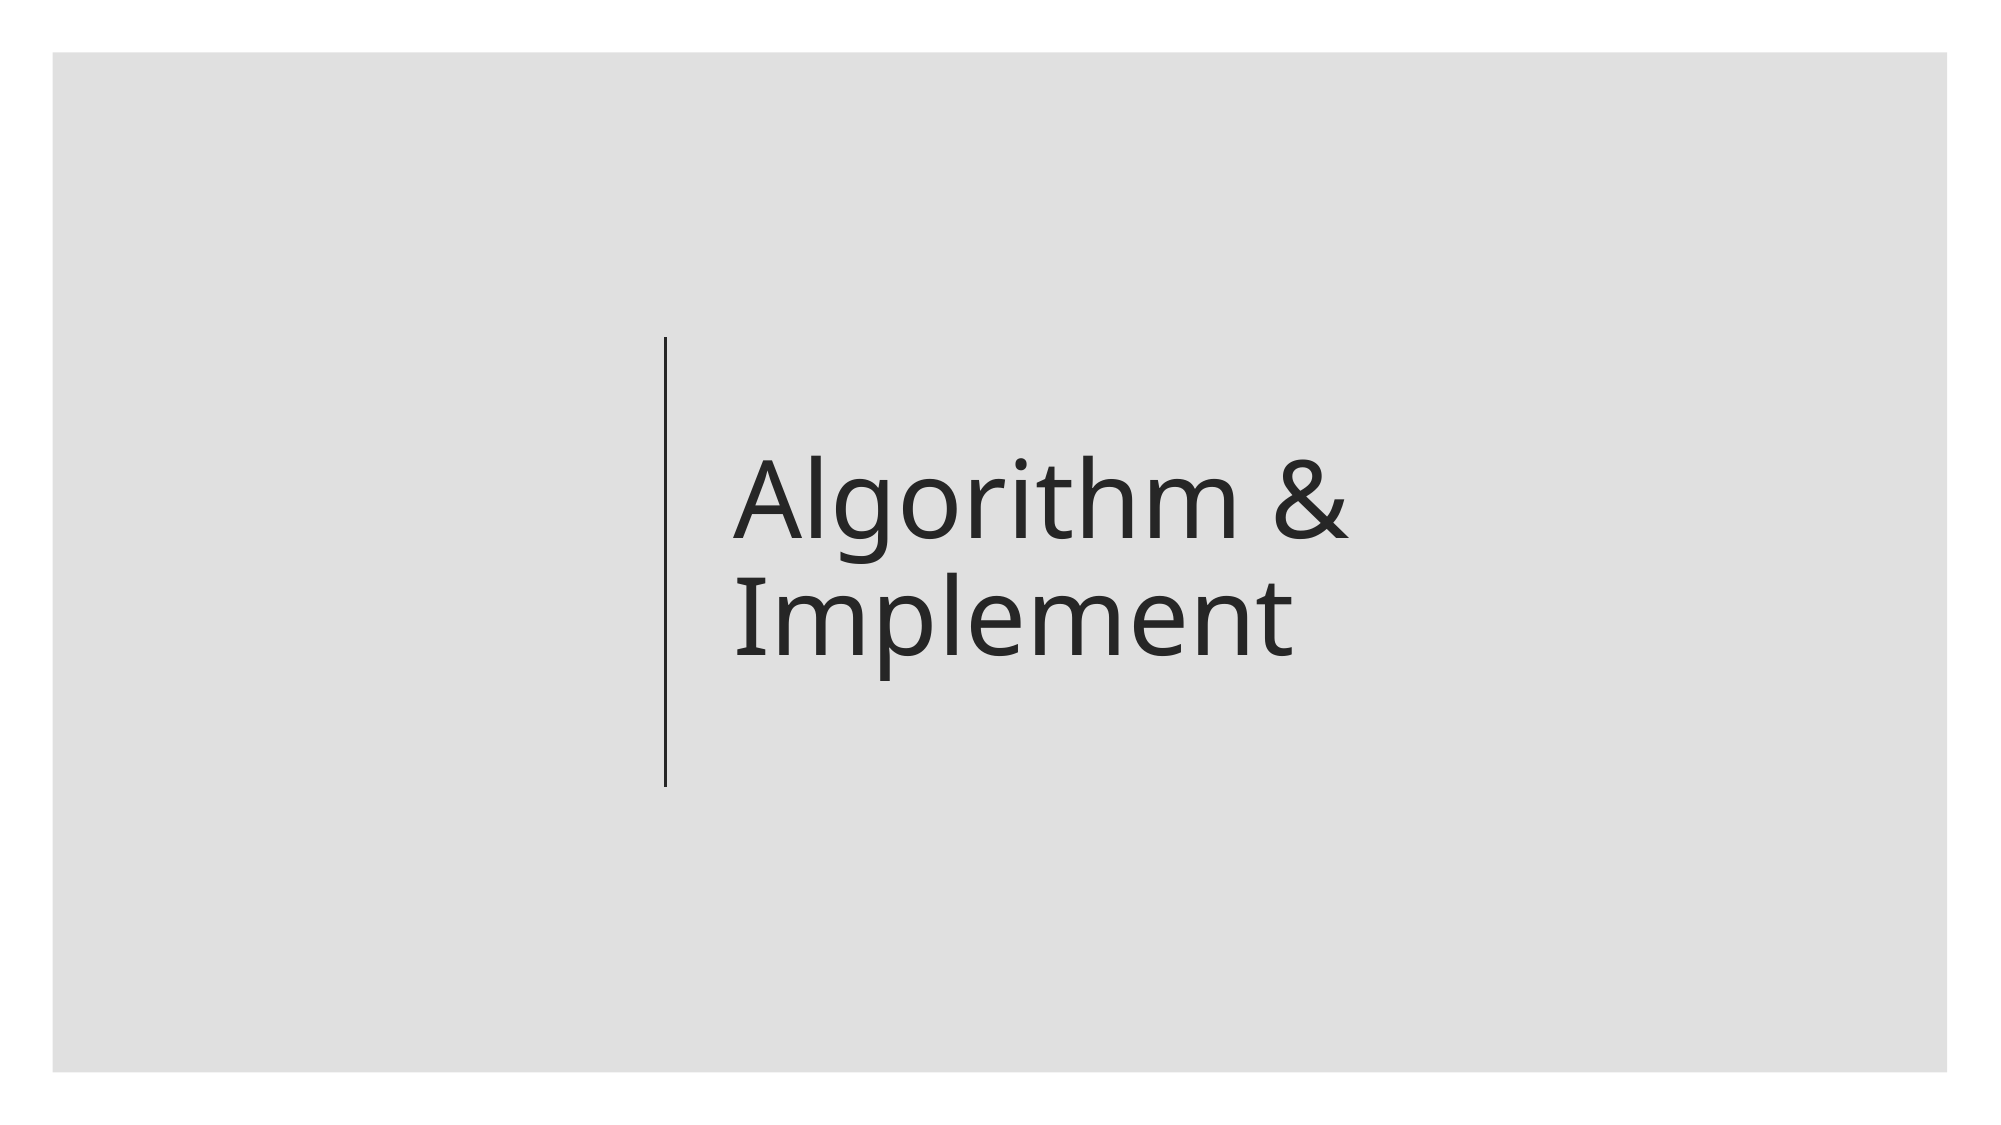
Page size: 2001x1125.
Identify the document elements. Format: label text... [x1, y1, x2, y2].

text_box Algorithm & Implement [718, 158, 1829, 967]
text_box [52, 51, 1948, 1073]
